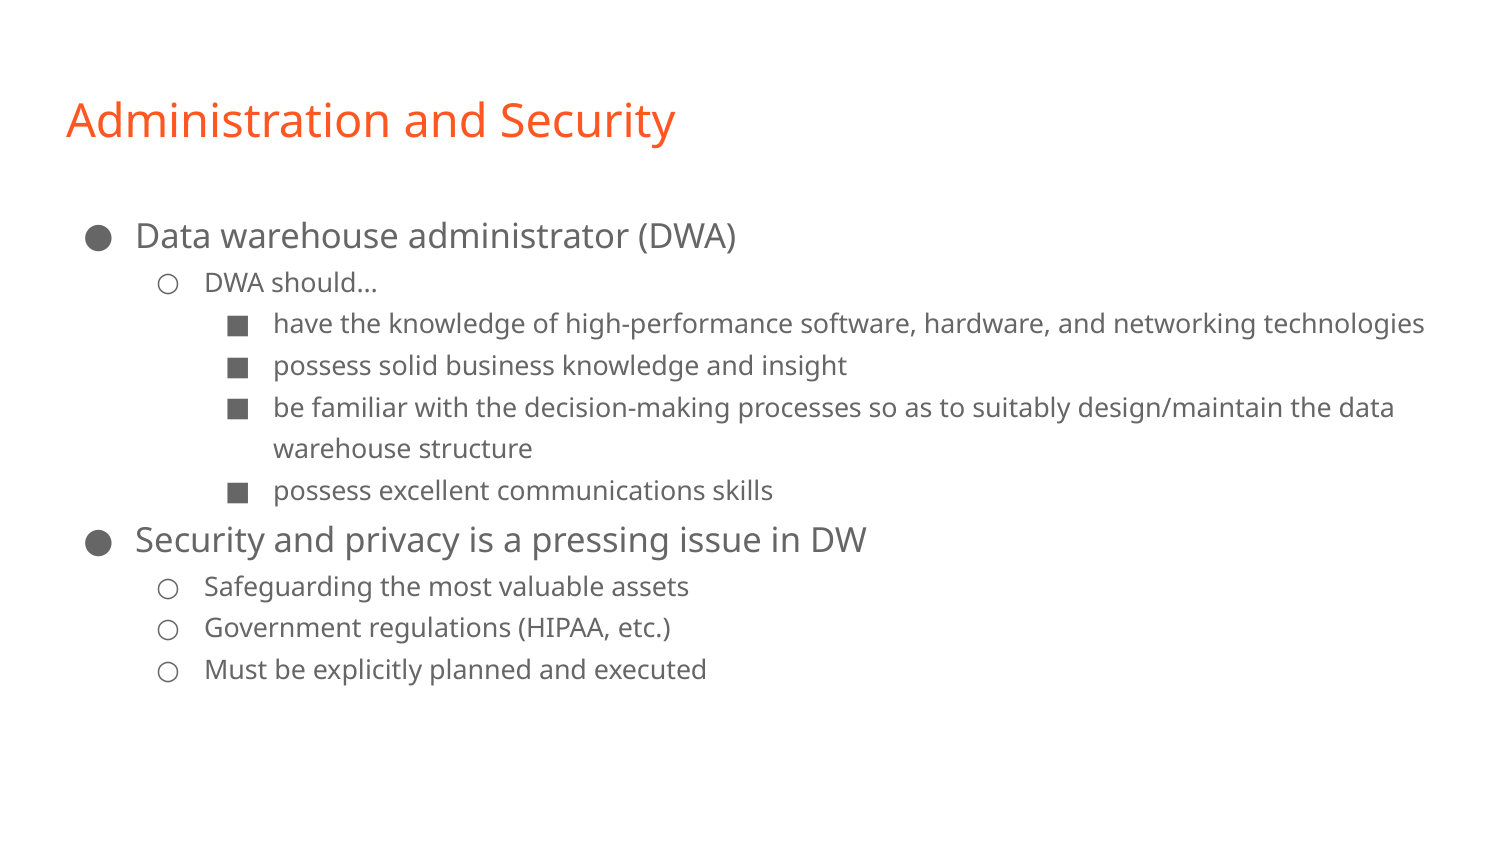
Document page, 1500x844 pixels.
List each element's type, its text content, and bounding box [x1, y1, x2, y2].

title Administration and Security [51, 72, 1449, 167]
list Data warehouse administrator (DWA) DWA should… have the knowledge of high-performance software, hardware, and networking technologies possess solid business knowledge and insight be familiar with the decision-making processes so as to suitably design/maintain the data warehouse structure possess excellent communications skills Security and privacy is a pressing issue in DW Safeguarding the most valuable assets Government regulations (HIPAA, etc.) Must be explicitly planned and executed [51, 189, 1449, 750]
